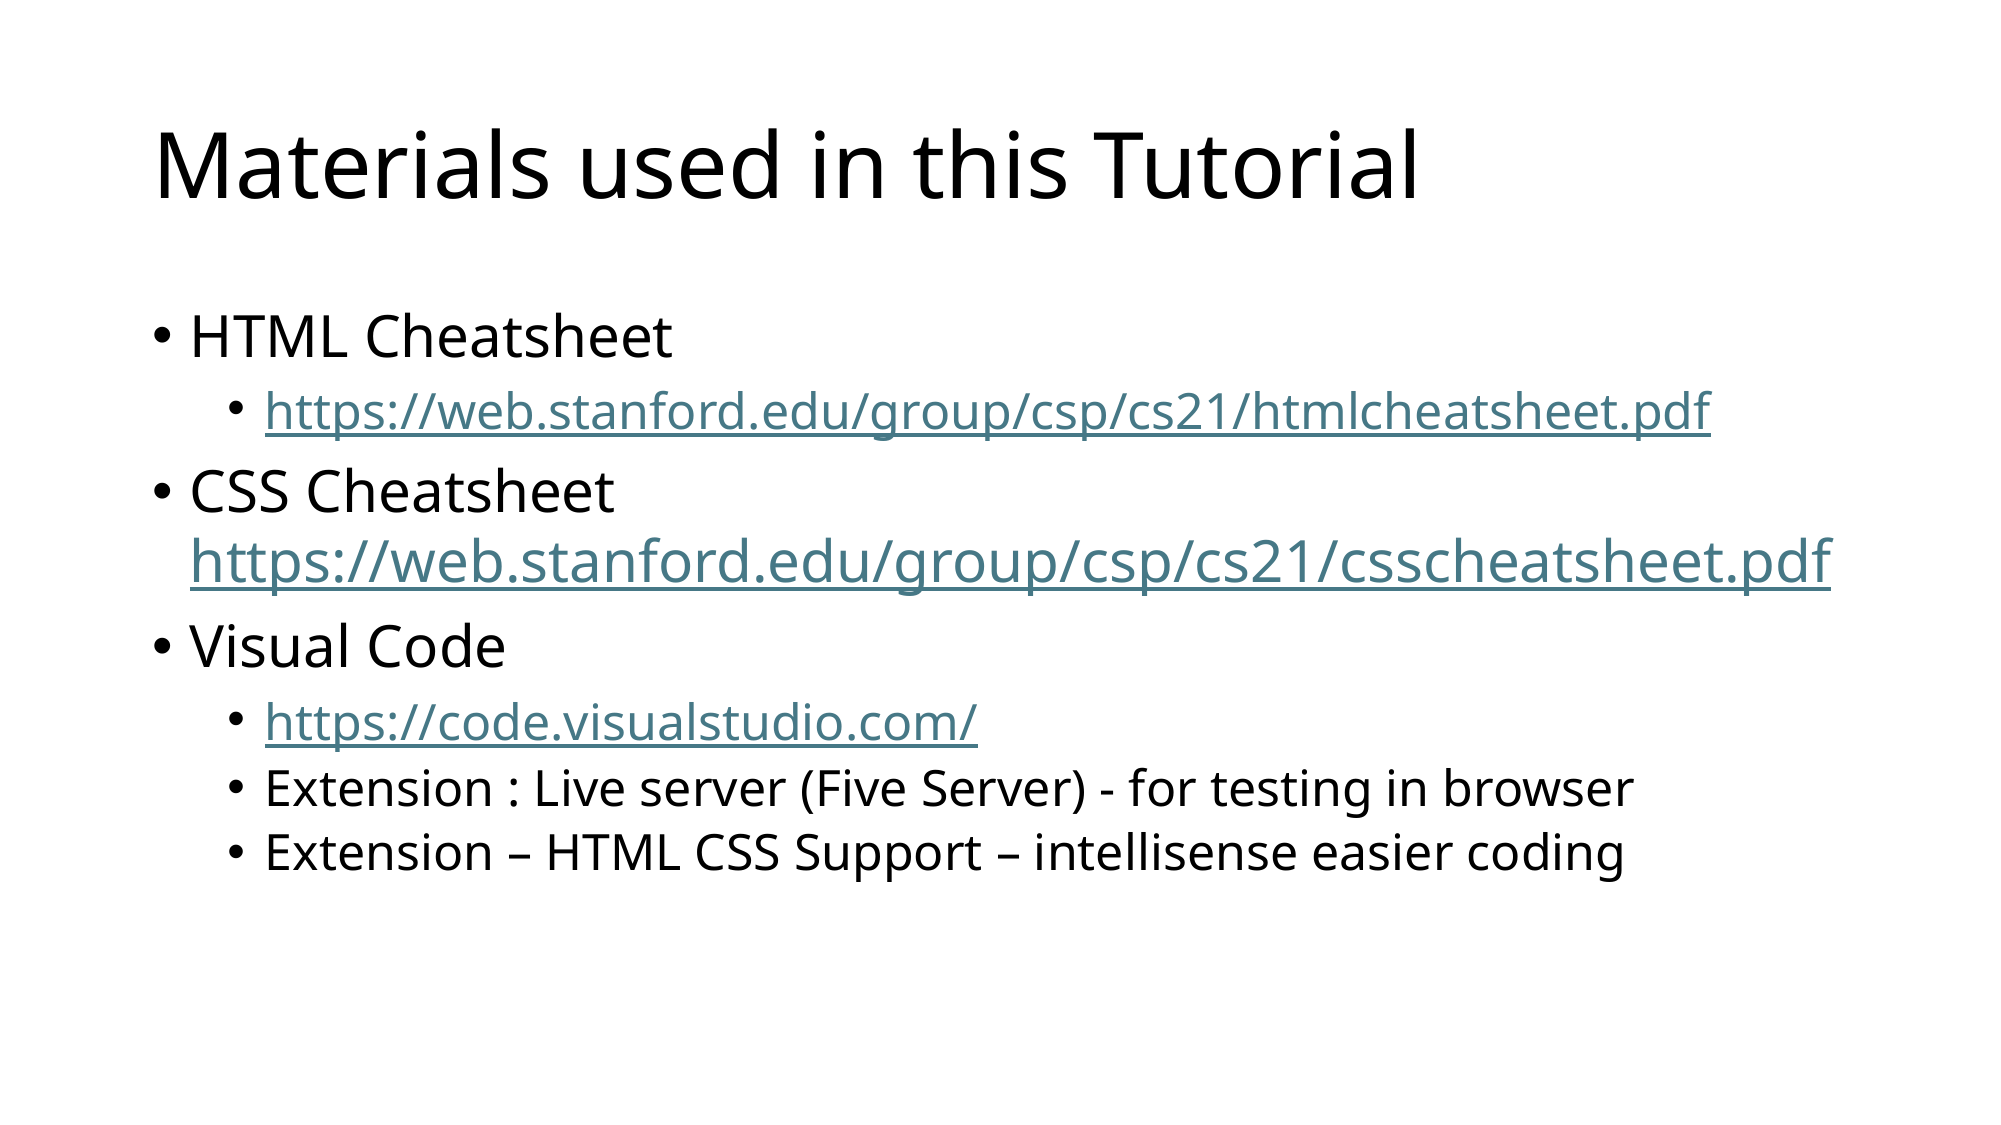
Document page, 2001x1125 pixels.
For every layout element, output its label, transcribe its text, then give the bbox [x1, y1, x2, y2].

title Materials used in this Tutorial [137, 59, 1863, 278]
list HTML Cheatsheet https://web.stanford.edu/group/csp/cs21/htmlcheatsheet.pdf CSS Cheatsheet https://web.stanford.edu/group/csp/cs21/csscheatsheet.pdf Visual Code https://code.visualstudio.com/ Extension : Live server (Five Server) - for testing in browser Extension – HTML CSS Support – intellisense easier coding [137, 299, 1863, 1014]
